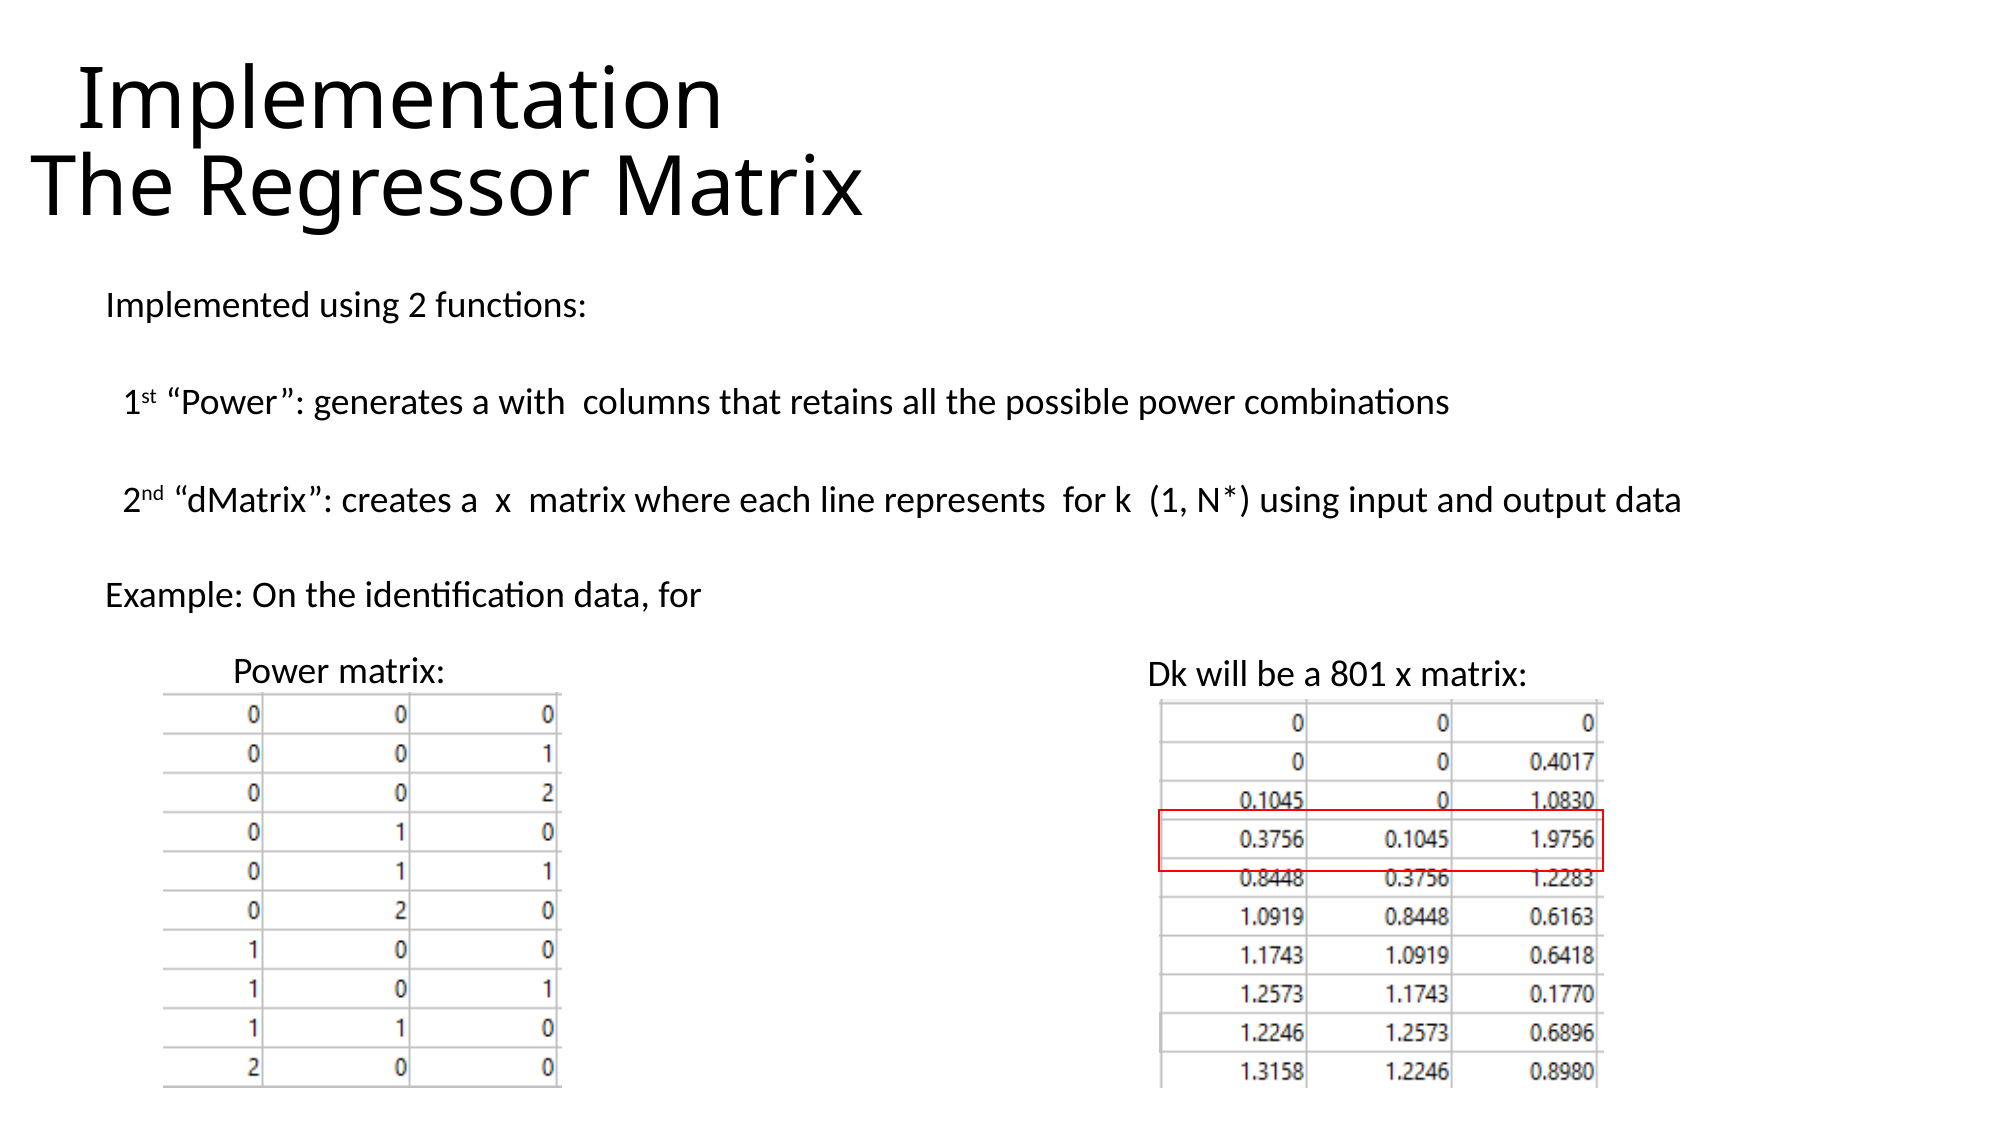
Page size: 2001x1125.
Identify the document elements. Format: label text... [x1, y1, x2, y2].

picture [163, 691, 563, 1088]
title The Regressor Matrix [0, 157, 1133, 241]
text_box Power matrix: [218, 638, 507, 691]
text_box Implementation [0, 34, 1165, 157]
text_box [1159, 699, 1604, 1088]
